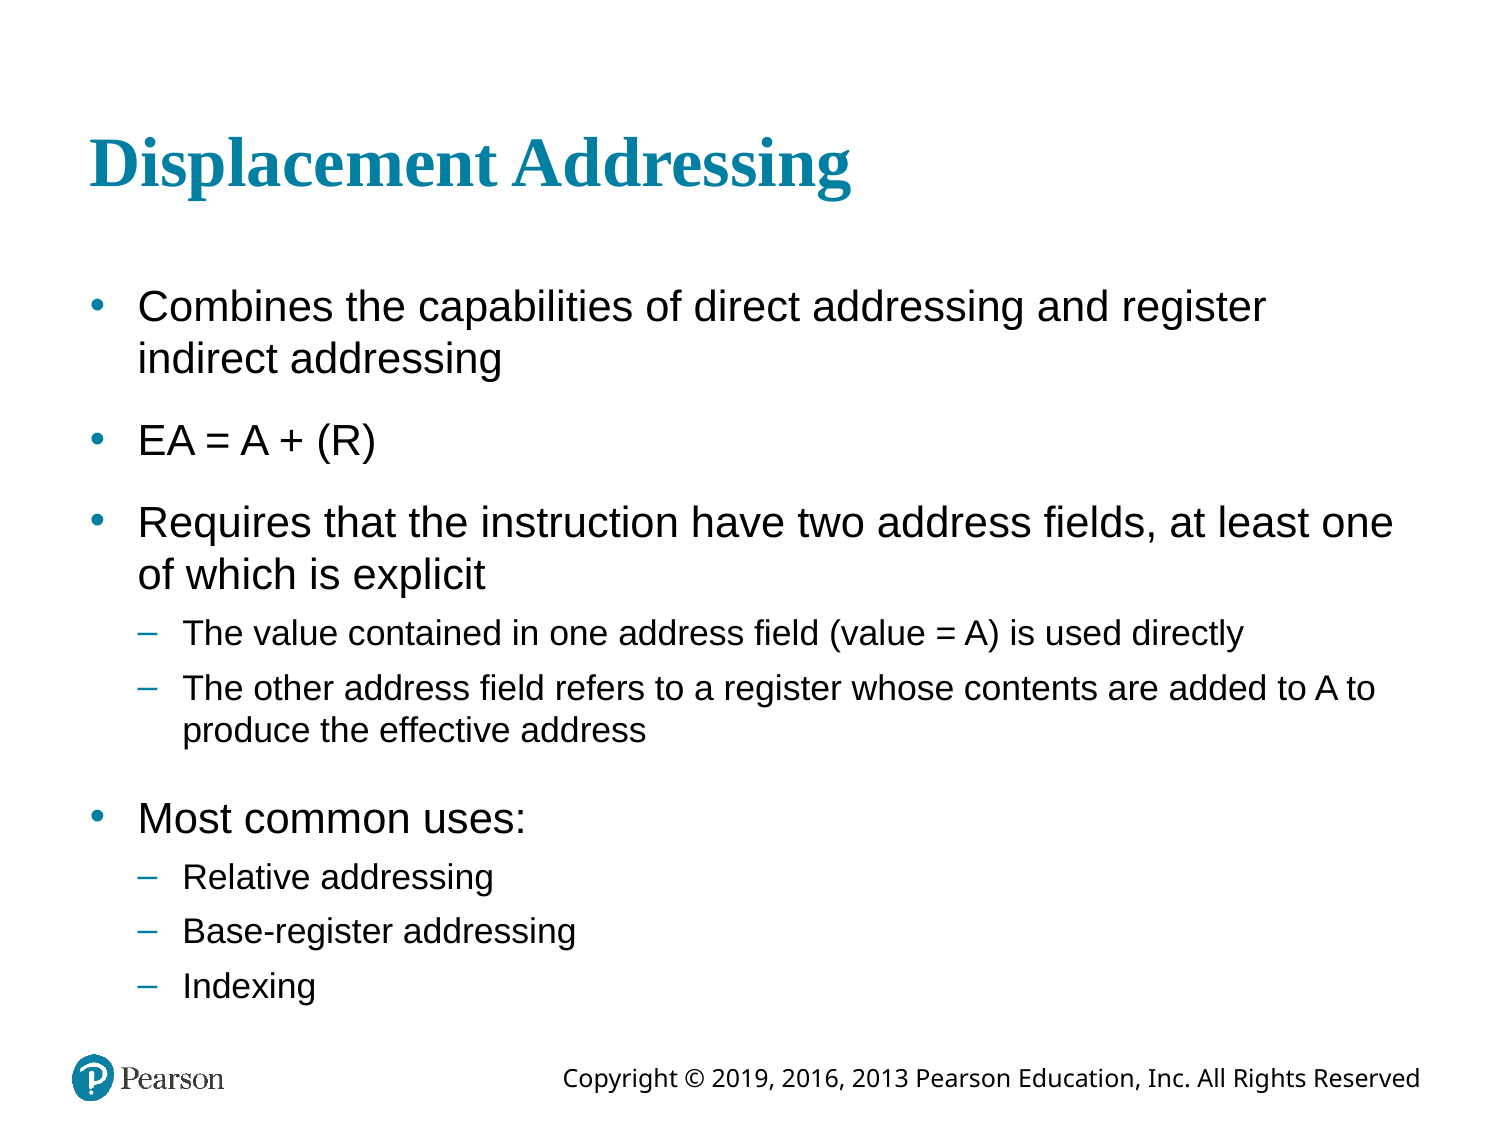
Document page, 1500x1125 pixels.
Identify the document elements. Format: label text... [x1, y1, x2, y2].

picture [81, 1063, 106, 1088]
title Displacement Addressing [75, 28, 1425, 209]
picture [72, 1088, 82, 1101]
picture [99, 1054, 224, 1101]
list Combines the capabilities of direct addressing and register indirect addressing EA = A + (R) Requires that the instruction have two address fields, at least one of which is explicit The value contained in one address field (value = A) is used directly The other address field refers to a register whose contents are added to A to produce the effective address Most common uses: Relative addressing Base-register addressing Indexing [75, 270, 1425, 1014]
picture [72, 1054, 88, 1070]
